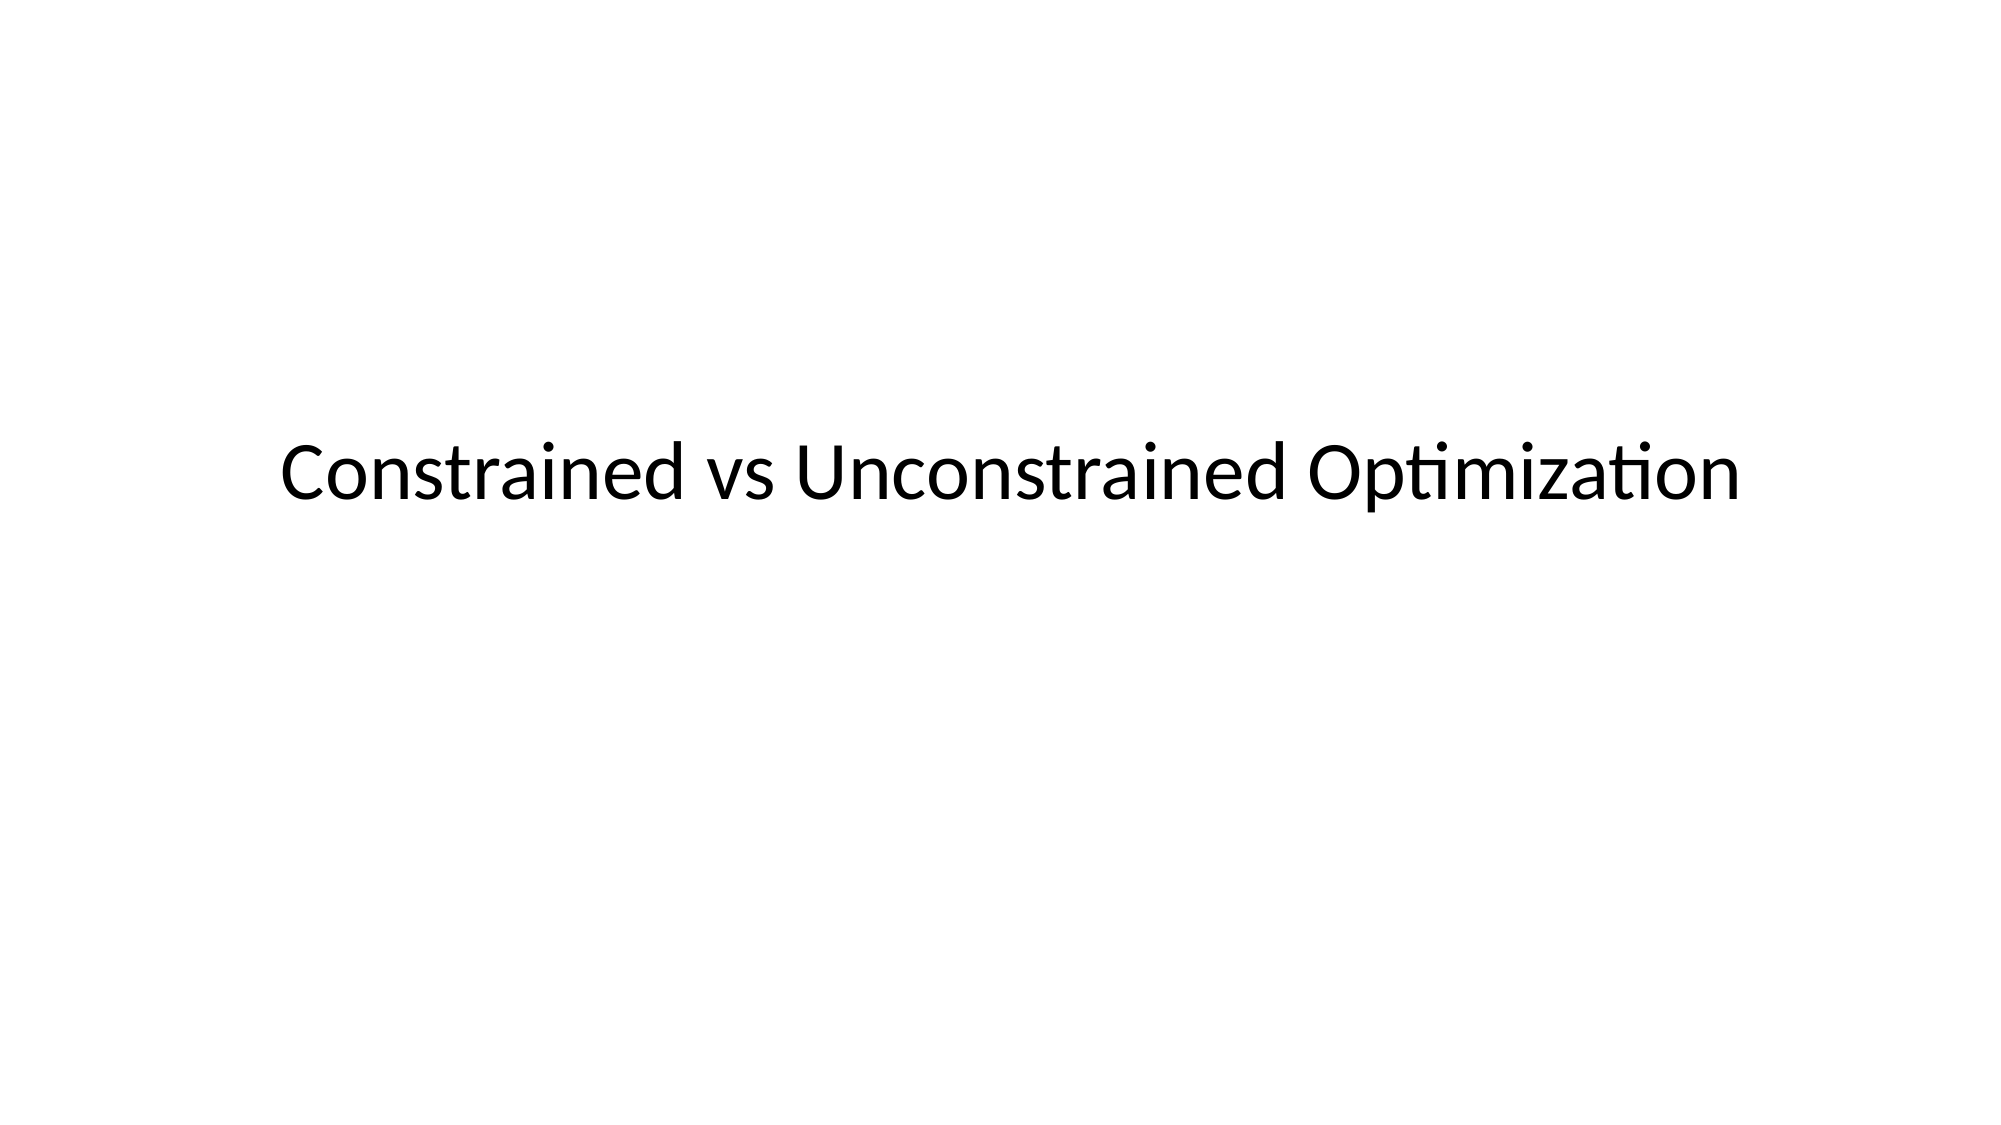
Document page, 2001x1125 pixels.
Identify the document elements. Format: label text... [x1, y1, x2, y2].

text_box Constrained vs Unconstrained Optimization [266, 409, 1759, 524]
